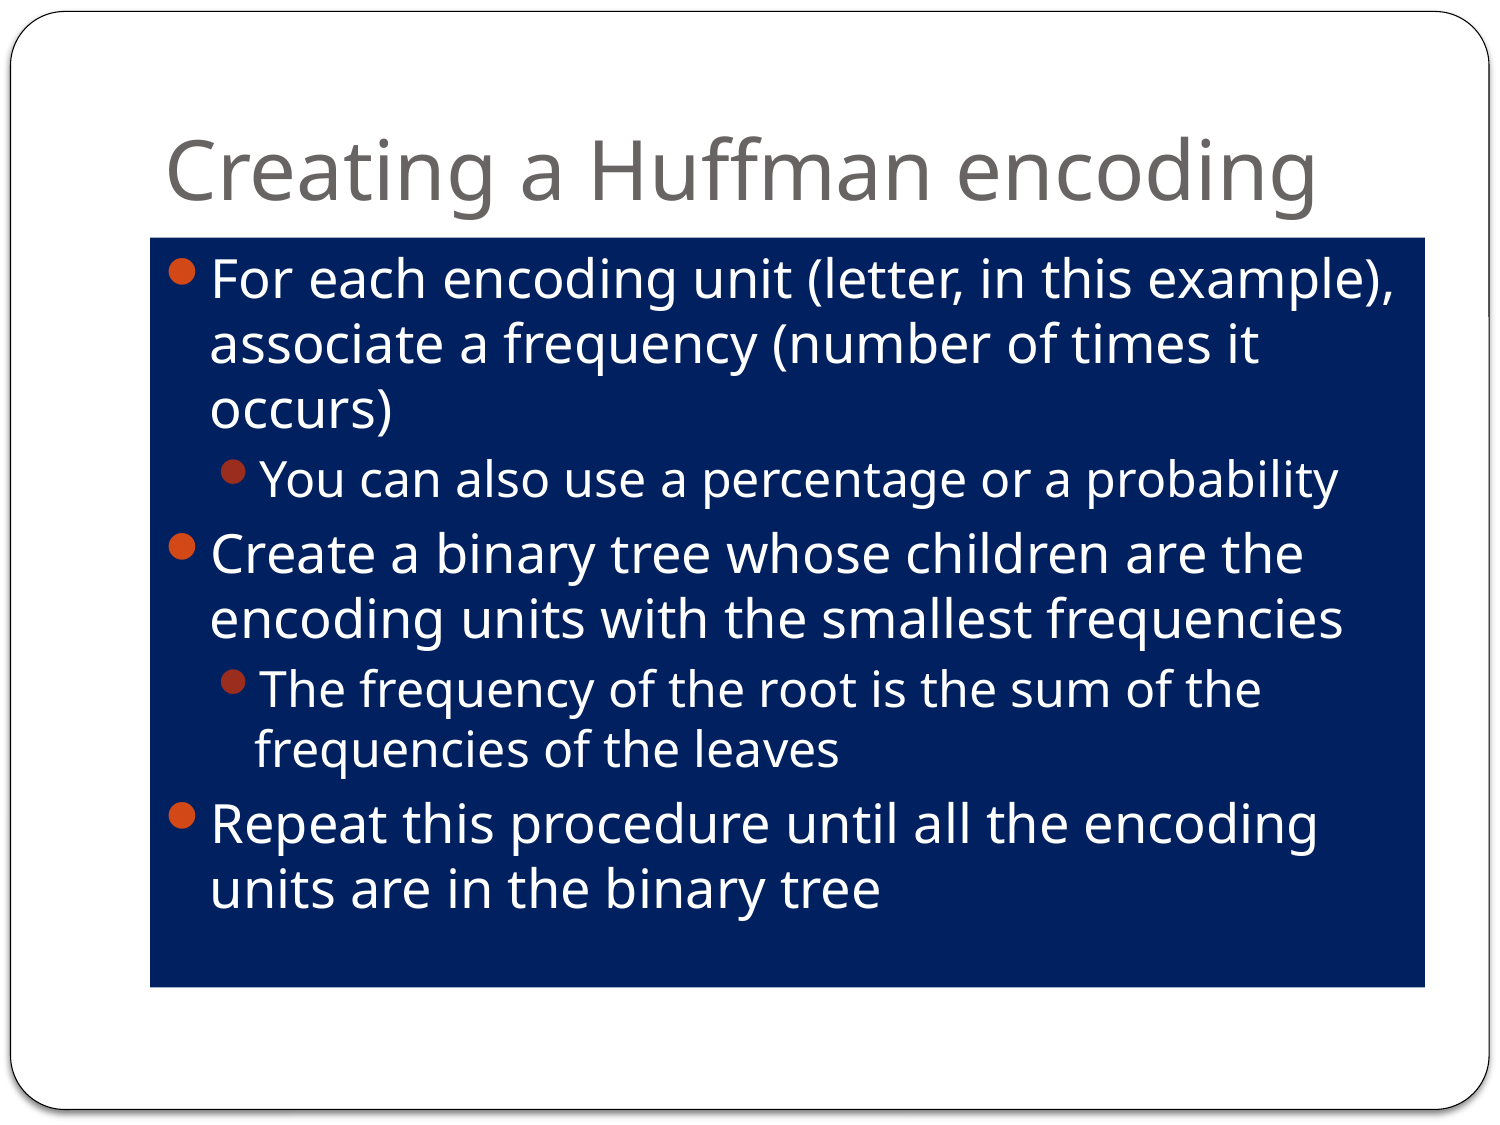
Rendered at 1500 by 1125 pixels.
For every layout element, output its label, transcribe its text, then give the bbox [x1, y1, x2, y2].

list For each encoding unit (letter, in this example), associate a frequency (number of times it occurs) You can also use a percentage or a probability Create a binary tree whose children are the encoding units with the smallest frequencies The frequency of the root is the sum of the frequencies of the leaves Repeat this procedure until all the encoding units are in the binary tree [150, 237, 1425, 988]
title Creating a Huffman encoding [150, 45, 1425, 233]
